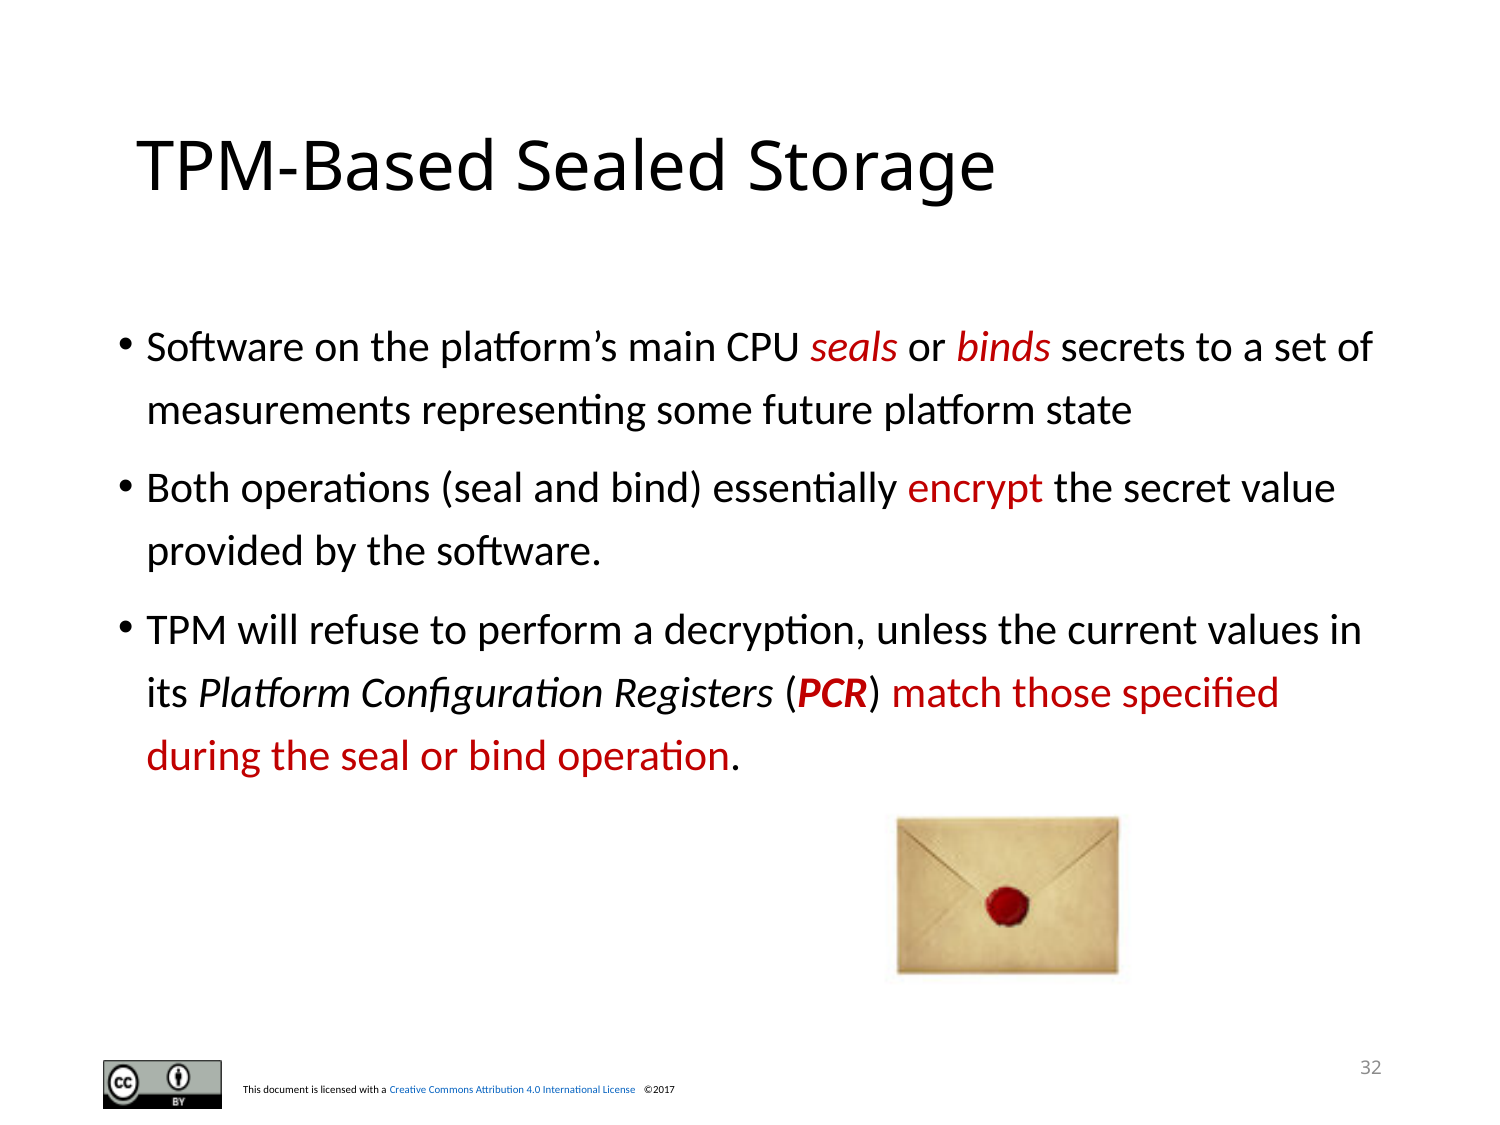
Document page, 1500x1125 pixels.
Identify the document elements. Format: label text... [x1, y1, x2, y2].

picture [867, 796, 1150, 994]
title TPM-Based Sealed Storage [103, 59, 1397, 278]
list Software on the platform’s main CPU seals or binds secrets to a set of measurements representing some future platform state Both operations (seal and bind) essentially encrypt the secret value provided by the software. TPM will refuse to perform a decryption, unless the current values in its Platform Configuration Registers (PCR) match those specified during the seal or bind operation. [103, 299, 1397, 1014]
slide_number 32 [1315, 1038, 1397, 1099]
picture [103, 1060, 222, 1109]
